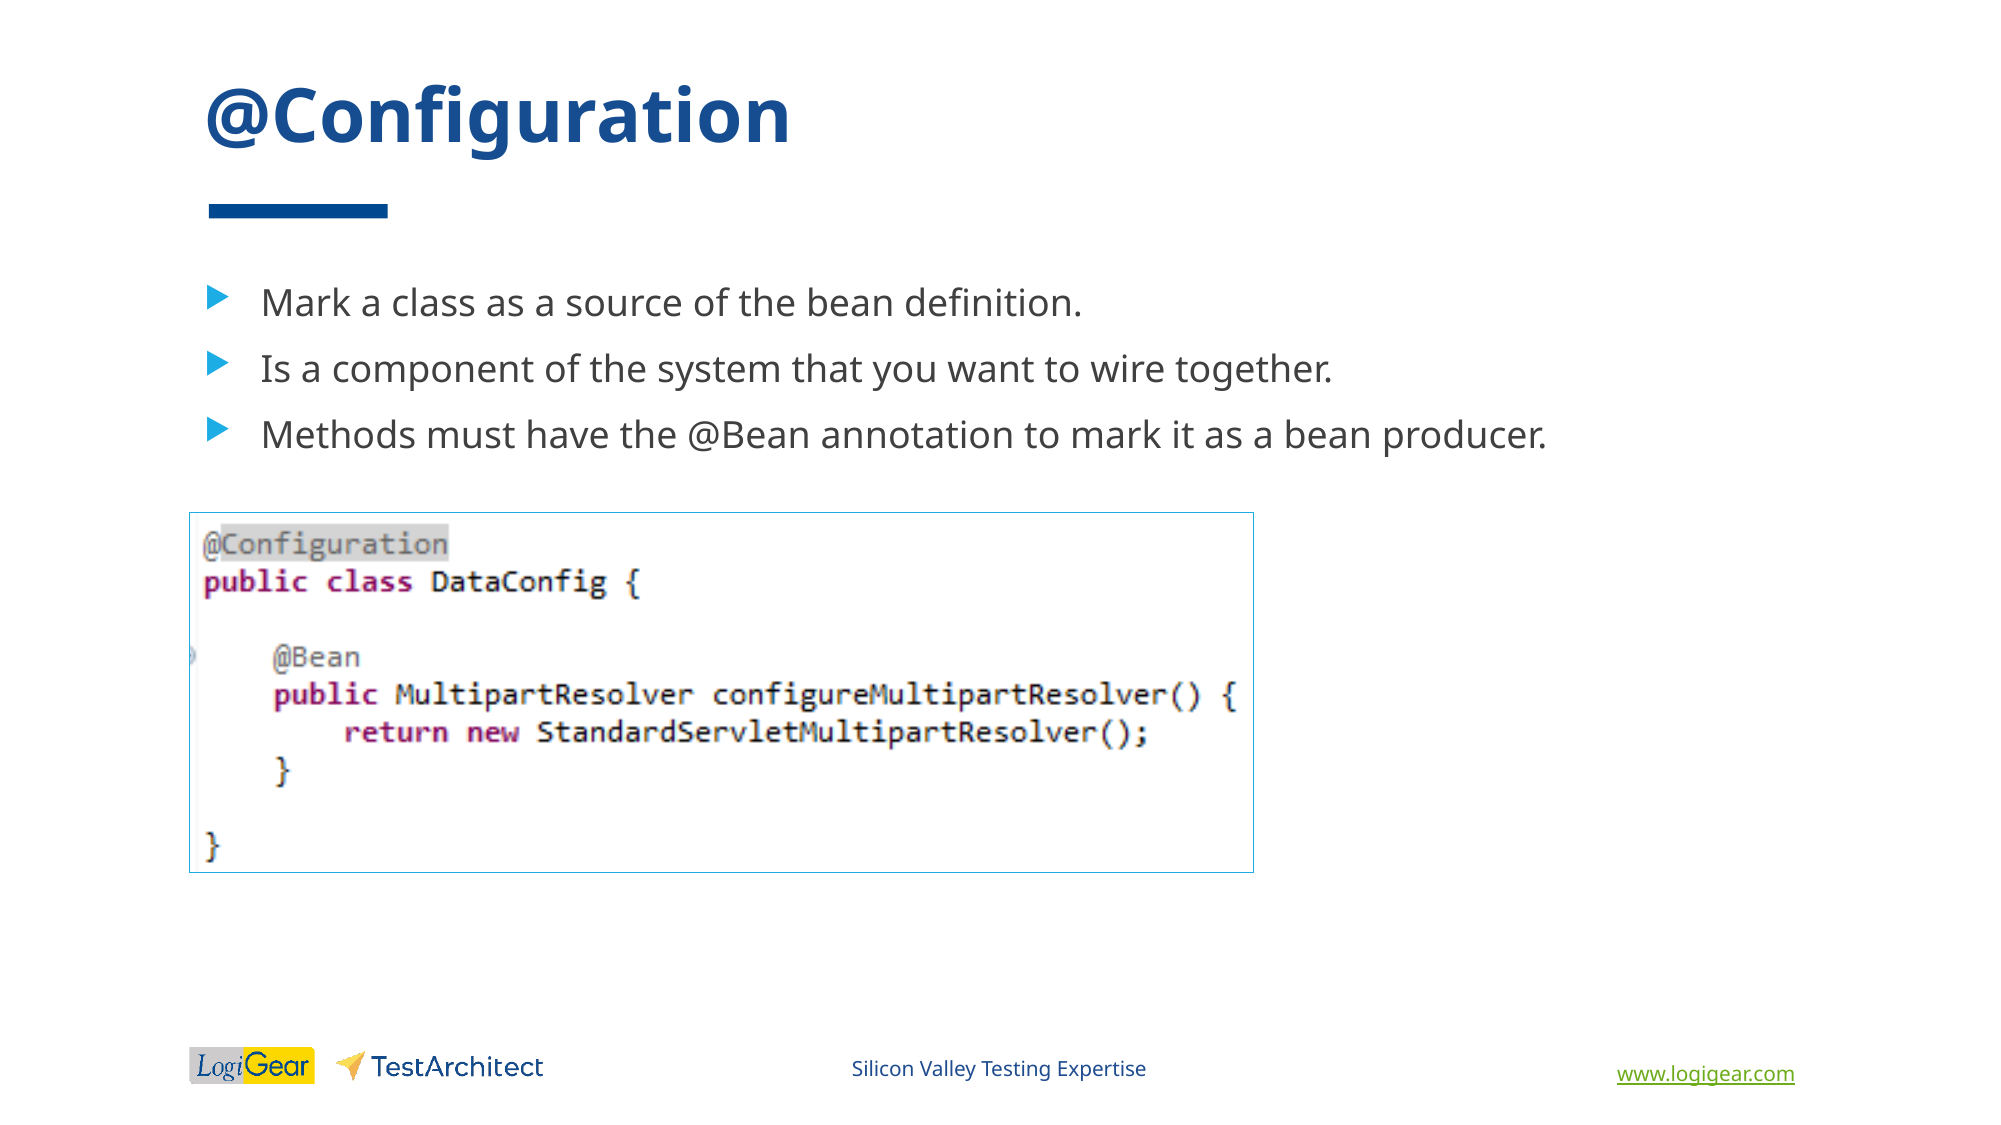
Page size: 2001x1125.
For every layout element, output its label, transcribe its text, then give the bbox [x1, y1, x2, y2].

picture [335, 1051, 543, 1081]
list Mark a class as a source of the bean definition. Is a component of the system that you want to wire together. Methods must have the @Bean annotation to mark it as a bean producer. [189, 271, 1809, 513]
title @Configuration [189, 54, 1809, 171]
picture [189, 1047, 315, 1085]
picture [189, 512, 1254, 874]
